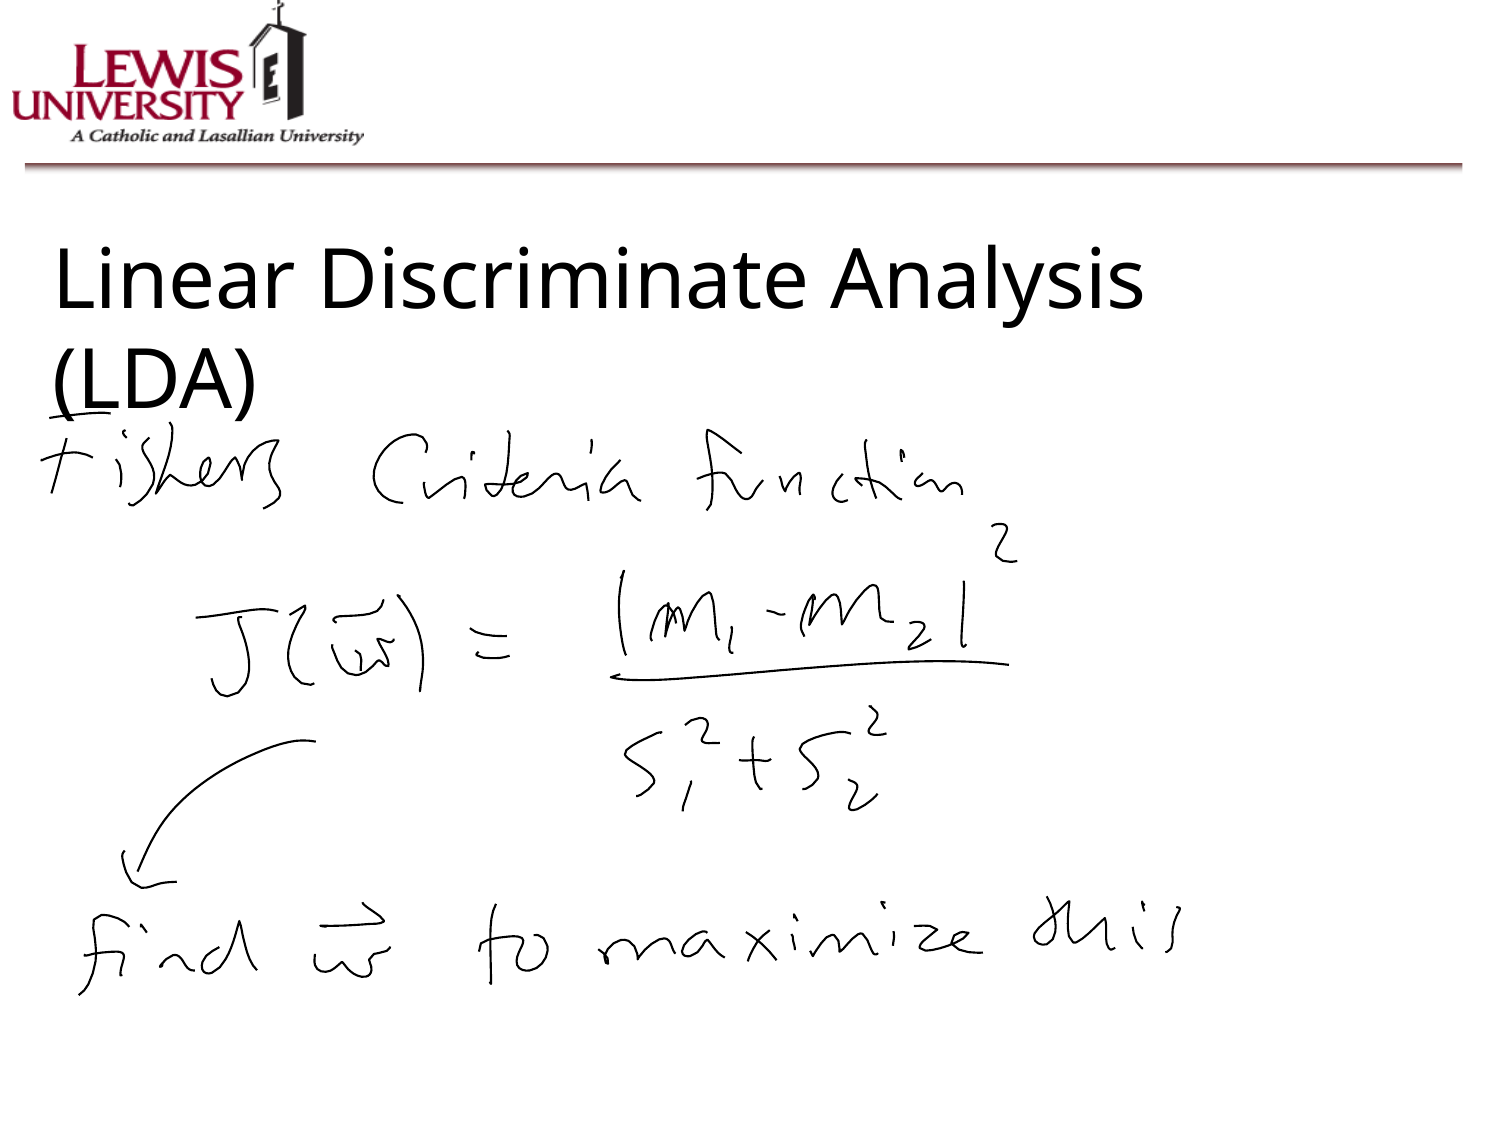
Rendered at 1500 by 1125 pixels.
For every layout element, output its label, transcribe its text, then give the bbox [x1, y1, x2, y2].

text_box [142, 740, 316, 864]
text_box [122, 850, 177, 888]
text_box [476, 651, 510, 659]
text_box [610, 661, 1009, 681]
text_box [810, 933, 879, 957]
text_box [485, 430, 589, 501]
text_box [684, 717, 720, 744]
text_box [41, 452, 93, 461]
text_box [354, 650, 362, 671]
text_box [809, 584, 894, 626]
text_box [800, 594, 815, 637]
text_box [650, 605, 677, 641]
text_box [624, 732, 662, 797]
text_box [1165, 907, 1180, 953]
text_box [159, 954, 195, 971]
text_box [288, 605, 315, 685]
text_box [333, 599, 384, 623]
text_box [832, 473, 848, 502]
text_box [914, 472, 963, 495]
text_box [618, 570, 627, 656]
picture [12, 0, 364, 147]
text_box [115, 459, 122, 488]
text_box [900, 449, 905, 462]
text_box [697, 472, 764, 500]
text_box [423, 476, 466, 499]
text_box [706, 479, 726, 511]
text_box [881, 901, 886, 909]
text_box [961, 580, 967, 647]
text_box [211, 617, 250, 697]
text_box [201, 921, 258, 974]
text_box [667, 592, 720, 641]
text_box [752, 736, 763, 790]
text_box [84, 951, 124, 976]
text_box [128, 437, 155, 506]
text_box [314, 946, 391, 977]
text_box [747, 930, 770, 962]
text_box [397, 595, 424, 692]
picture [24, 162, 35, 175]
text_box [1033, 896, 1116, 950]
text_box [93, 915, 130, 953]
text_box [155, 422, 281, 509]
text_box [320, 902, 385, 927]
text_box [598, 938, 676, 964]
text_box [195, 609, 279, 618]
text_box [681, 931, 725, 958]
text_box [600, 459, 642, 501]
text_box [332, 638, 394, 676]
text_box [799, 731, 851, 790]
text_box [908, 621, 932, 650]
text_box [729, 626, 734, 653]
title [35, 24, 1500, 213]
text_box [490, 903, 497, 939]
text_box [706, 429, 742, 476]
text_box [766, 610, 786, 615]
text_box [1132, 926, 1144, 949]
text_box [78, 961, 102, 996]
text_box [848, 779, 878, 811]
text_box [469, 628, 507, 637]
text_box [991, 523, 1018, 562]
text_box [855, 478, 903, 500]
text_box [913, 925, 983, 953]
text_box [779, 473, 801, 496]
text_box Linear Discriminate Analysis (LDA) [50, 225, 1312, 425]
text_box [49, 412, 111, 418]
text_box [868, 706, 887, 735]
text_box [489, 948, 493, 984]
text_box [478, 935, 548, 971]
text_box [864, 440, 874, 480]
text_box [373, 434, 428, 503]
text_box [471, 451, 475, 461]
